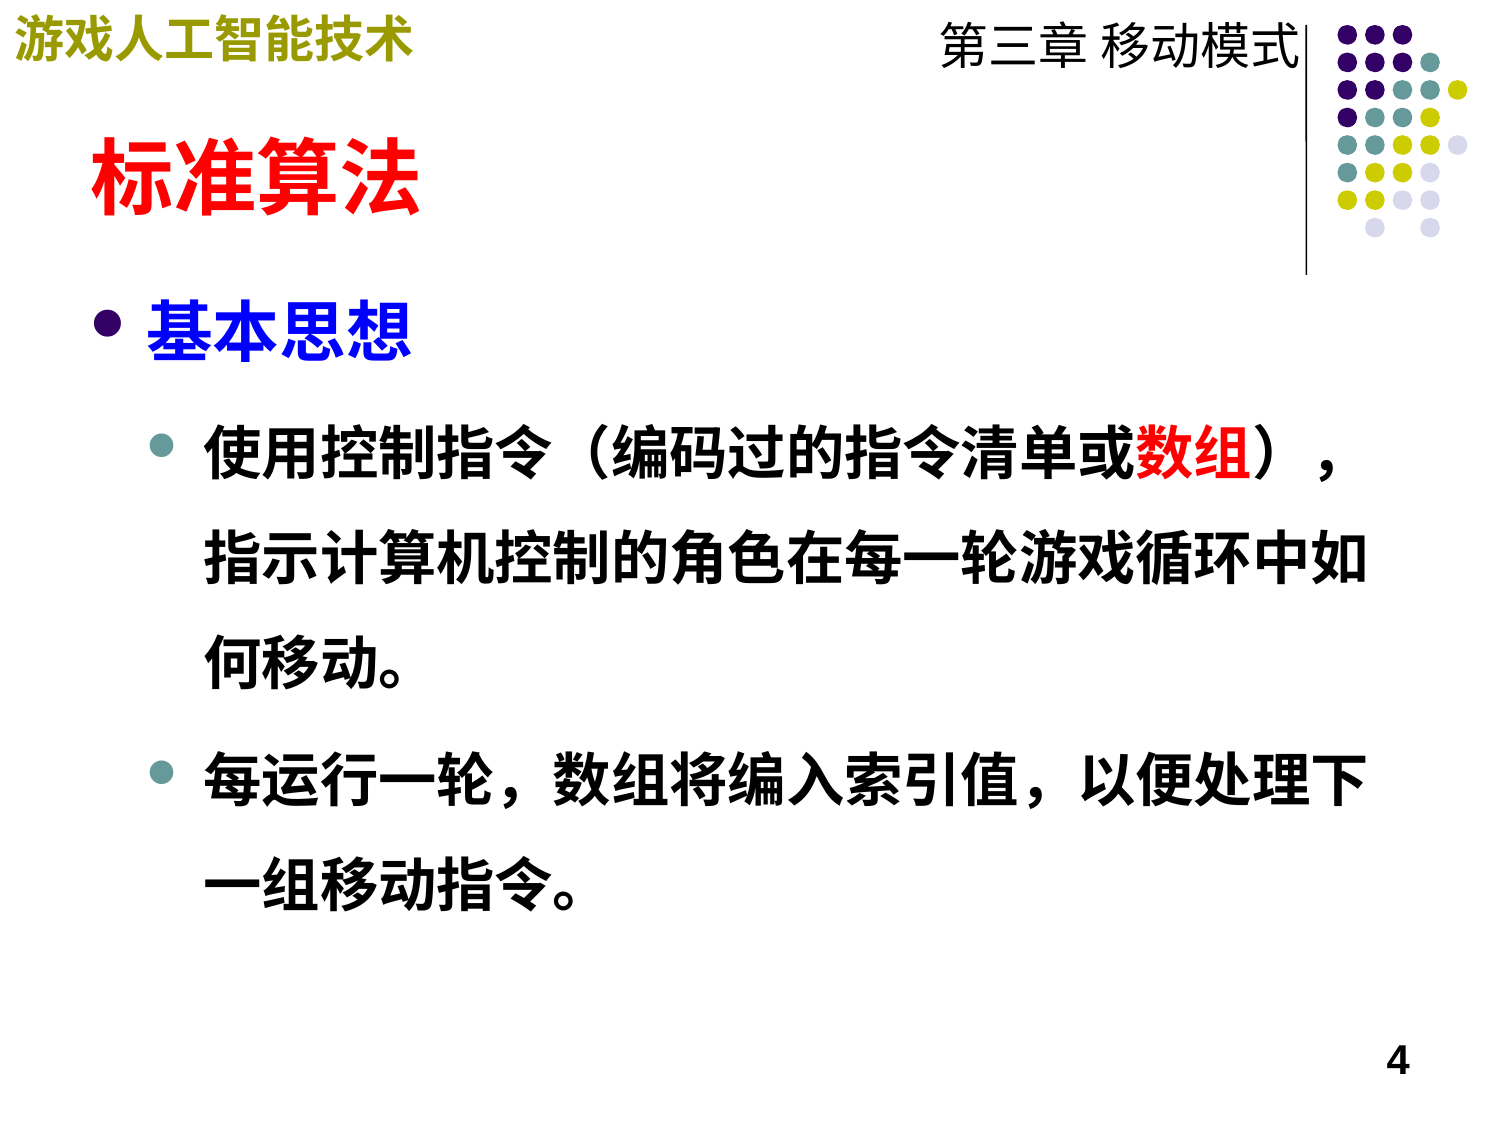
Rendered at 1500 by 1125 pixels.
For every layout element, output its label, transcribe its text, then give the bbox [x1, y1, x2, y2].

title 标准算法 [75, 20, 1313, 233]
slide_number 4 [1074, 1025, 1425, 1100]
list 基本思想 使用控制指令（编码过的指令清单或数组），指示计算机控制的角色在每一轮游戏循环中如何移动。 每运行一轮，数组将编入索引值，以便处理下一组移动指令。 [75, 282, 1425, 1006]
